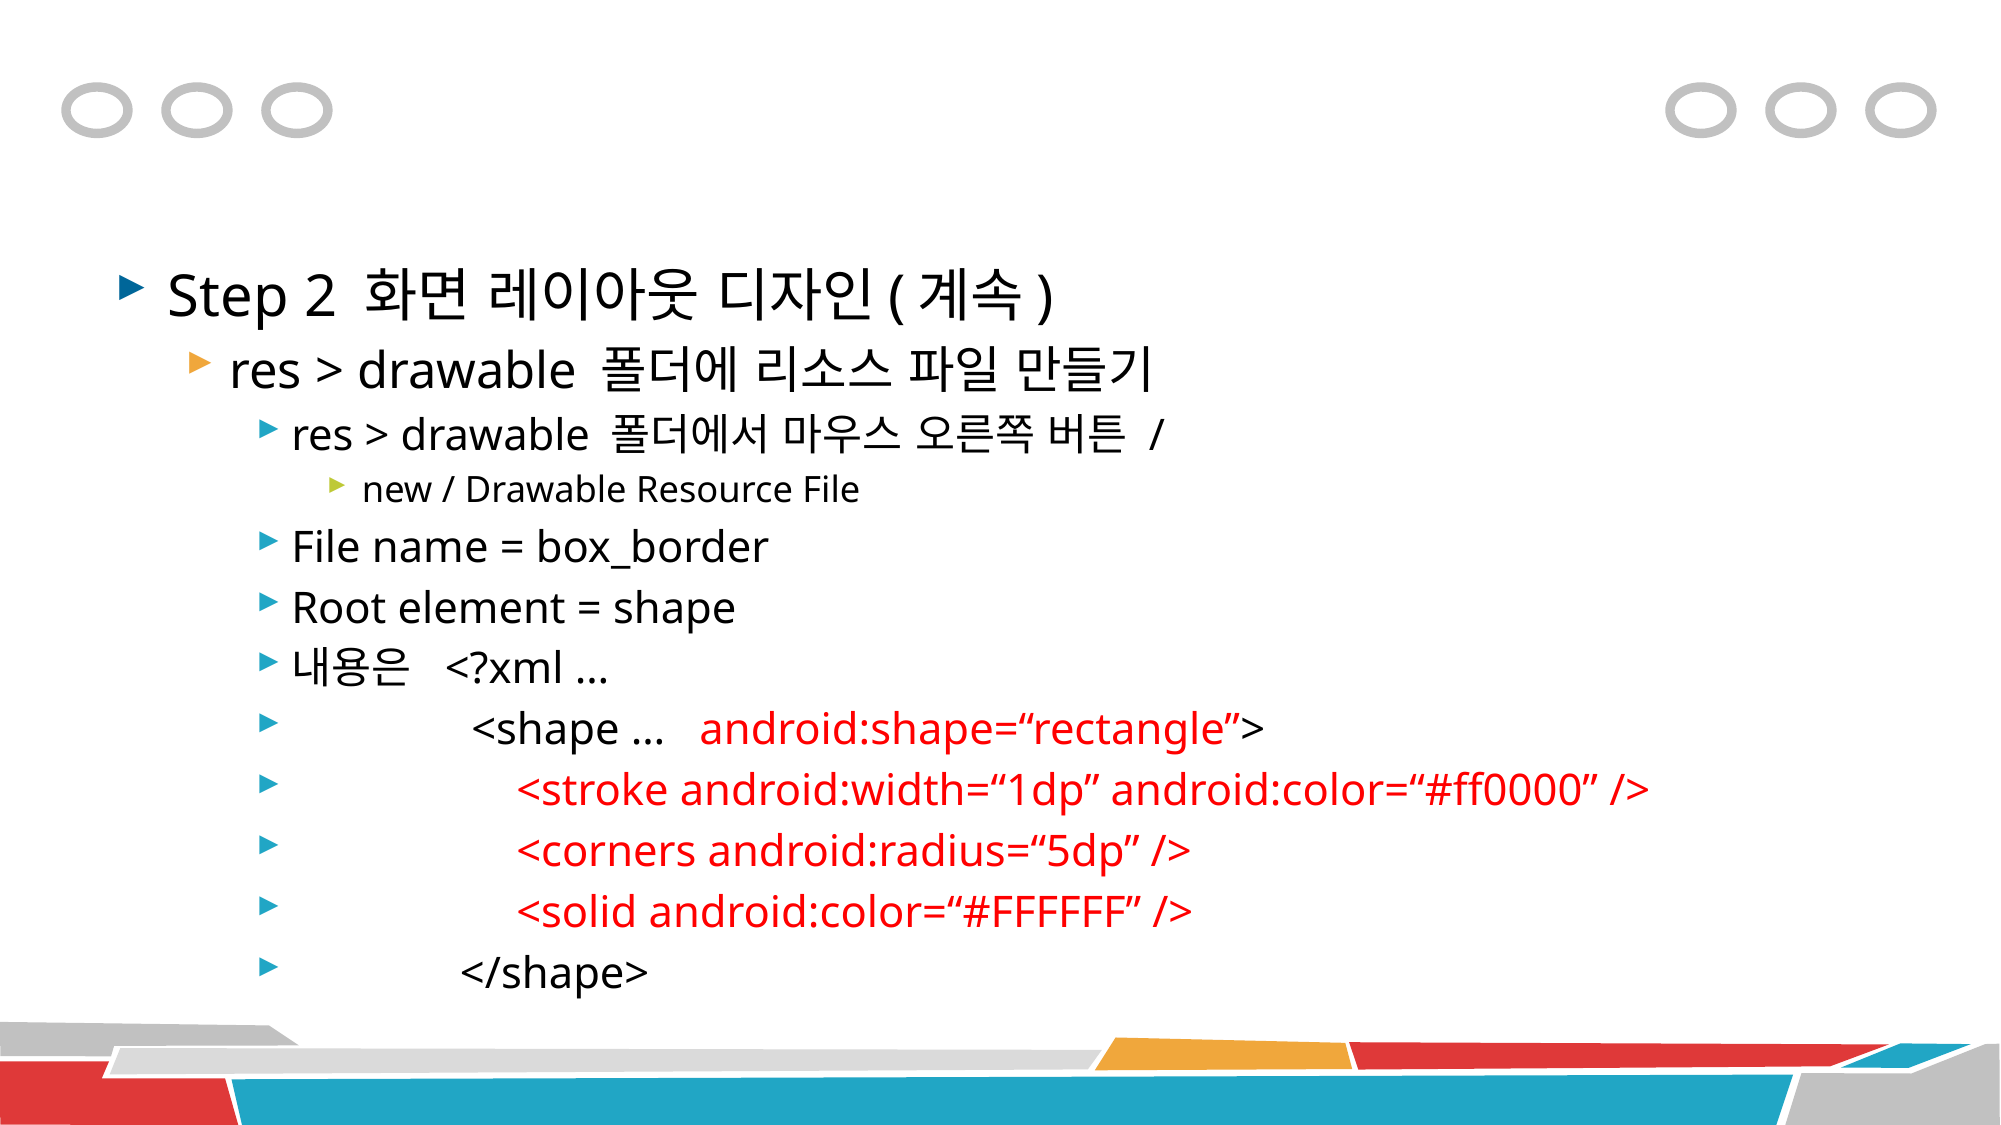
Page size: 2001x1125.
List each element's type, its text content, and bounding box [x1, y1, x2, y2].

list Step 2 화면 레이아웃 디자인(계속) res > drawable 폴더에 리소스 파일 만들기 res > drawable 폴더에서 마우스 오른쪽 버튼 / new / Drawable Resource File File name = box_border Root element = shape 내용은 <?xml … <shape … android:shape=“rectangle”> <stroke android:width=“1dp” android:color=“#ff0000” /> <corners android:radius=“5dp” /> <solid android:color=“#FFFFFF” /> </shape> [99, 250, 1900, 1005]
